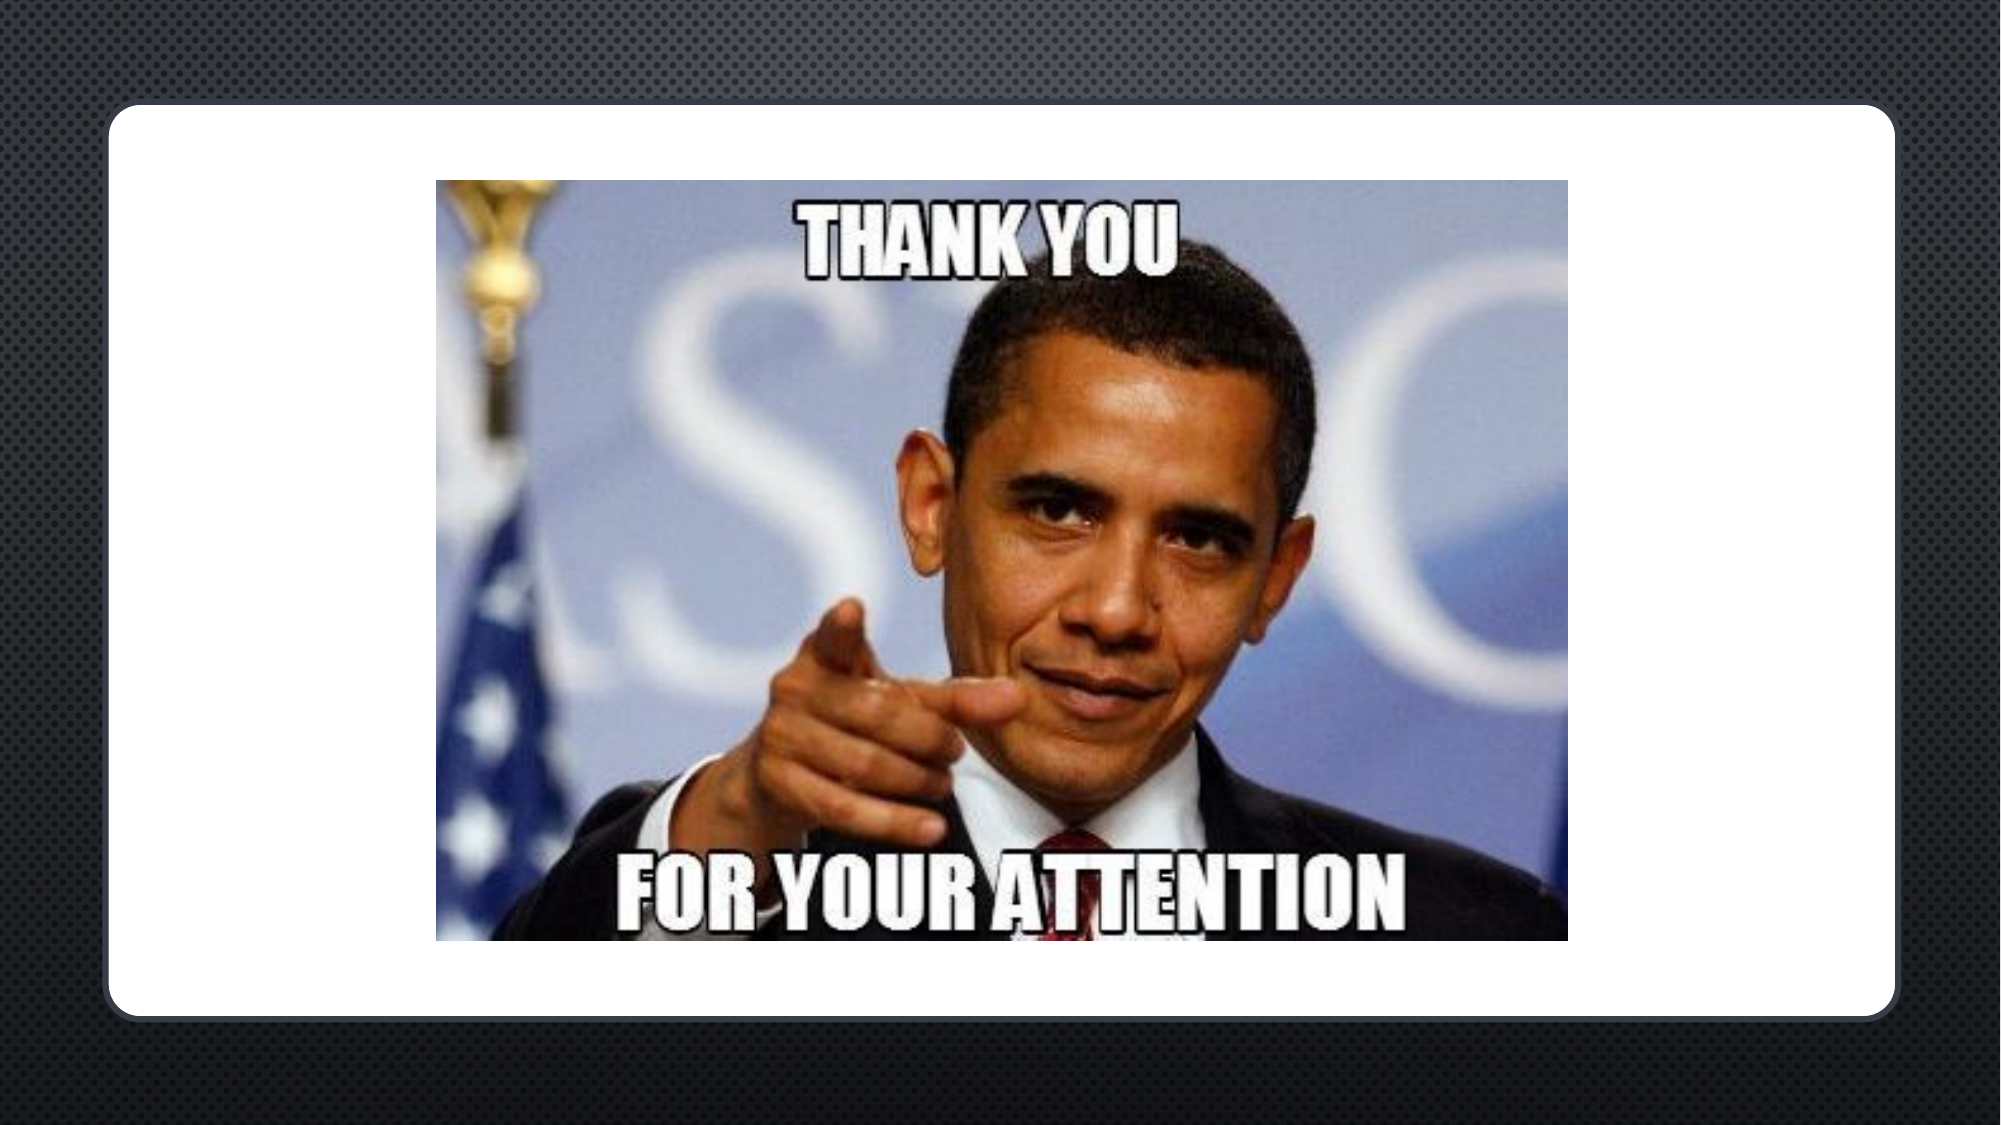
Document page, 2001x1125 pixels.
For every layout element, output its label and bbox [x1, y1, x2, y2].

picture [435, 180, 1569, 941]
text_box [103, 100, 1900, 1021]
